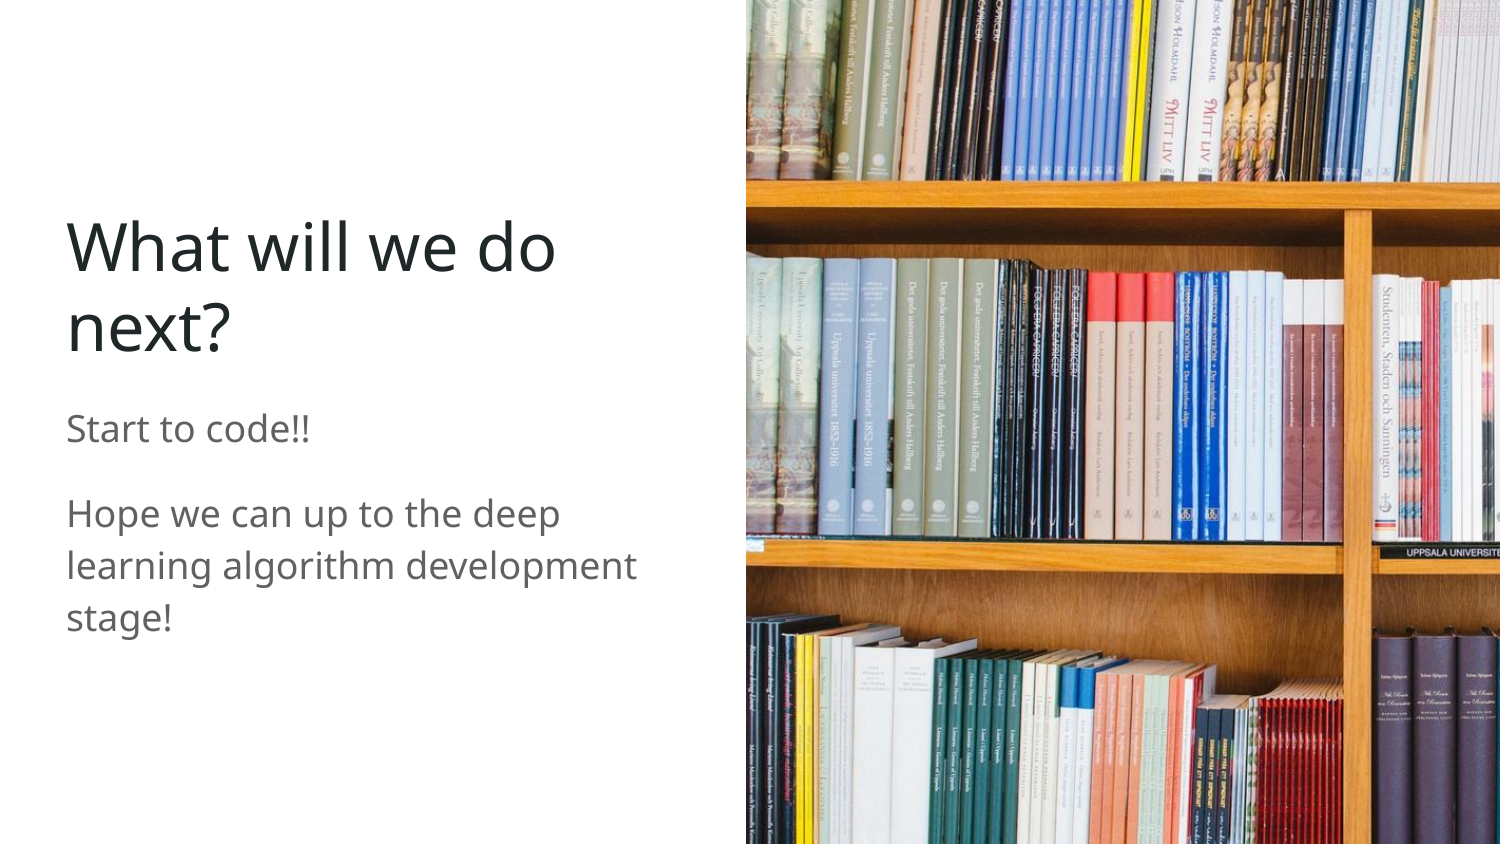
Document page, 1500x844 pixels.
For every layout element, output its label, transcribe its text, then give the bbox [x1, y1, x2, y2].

picture [745, 0, 1500, 844]
title What will we do next? Start to code!! Hope we can up to the deep learning algorithm development stage! [51, 116, 690, 728]
